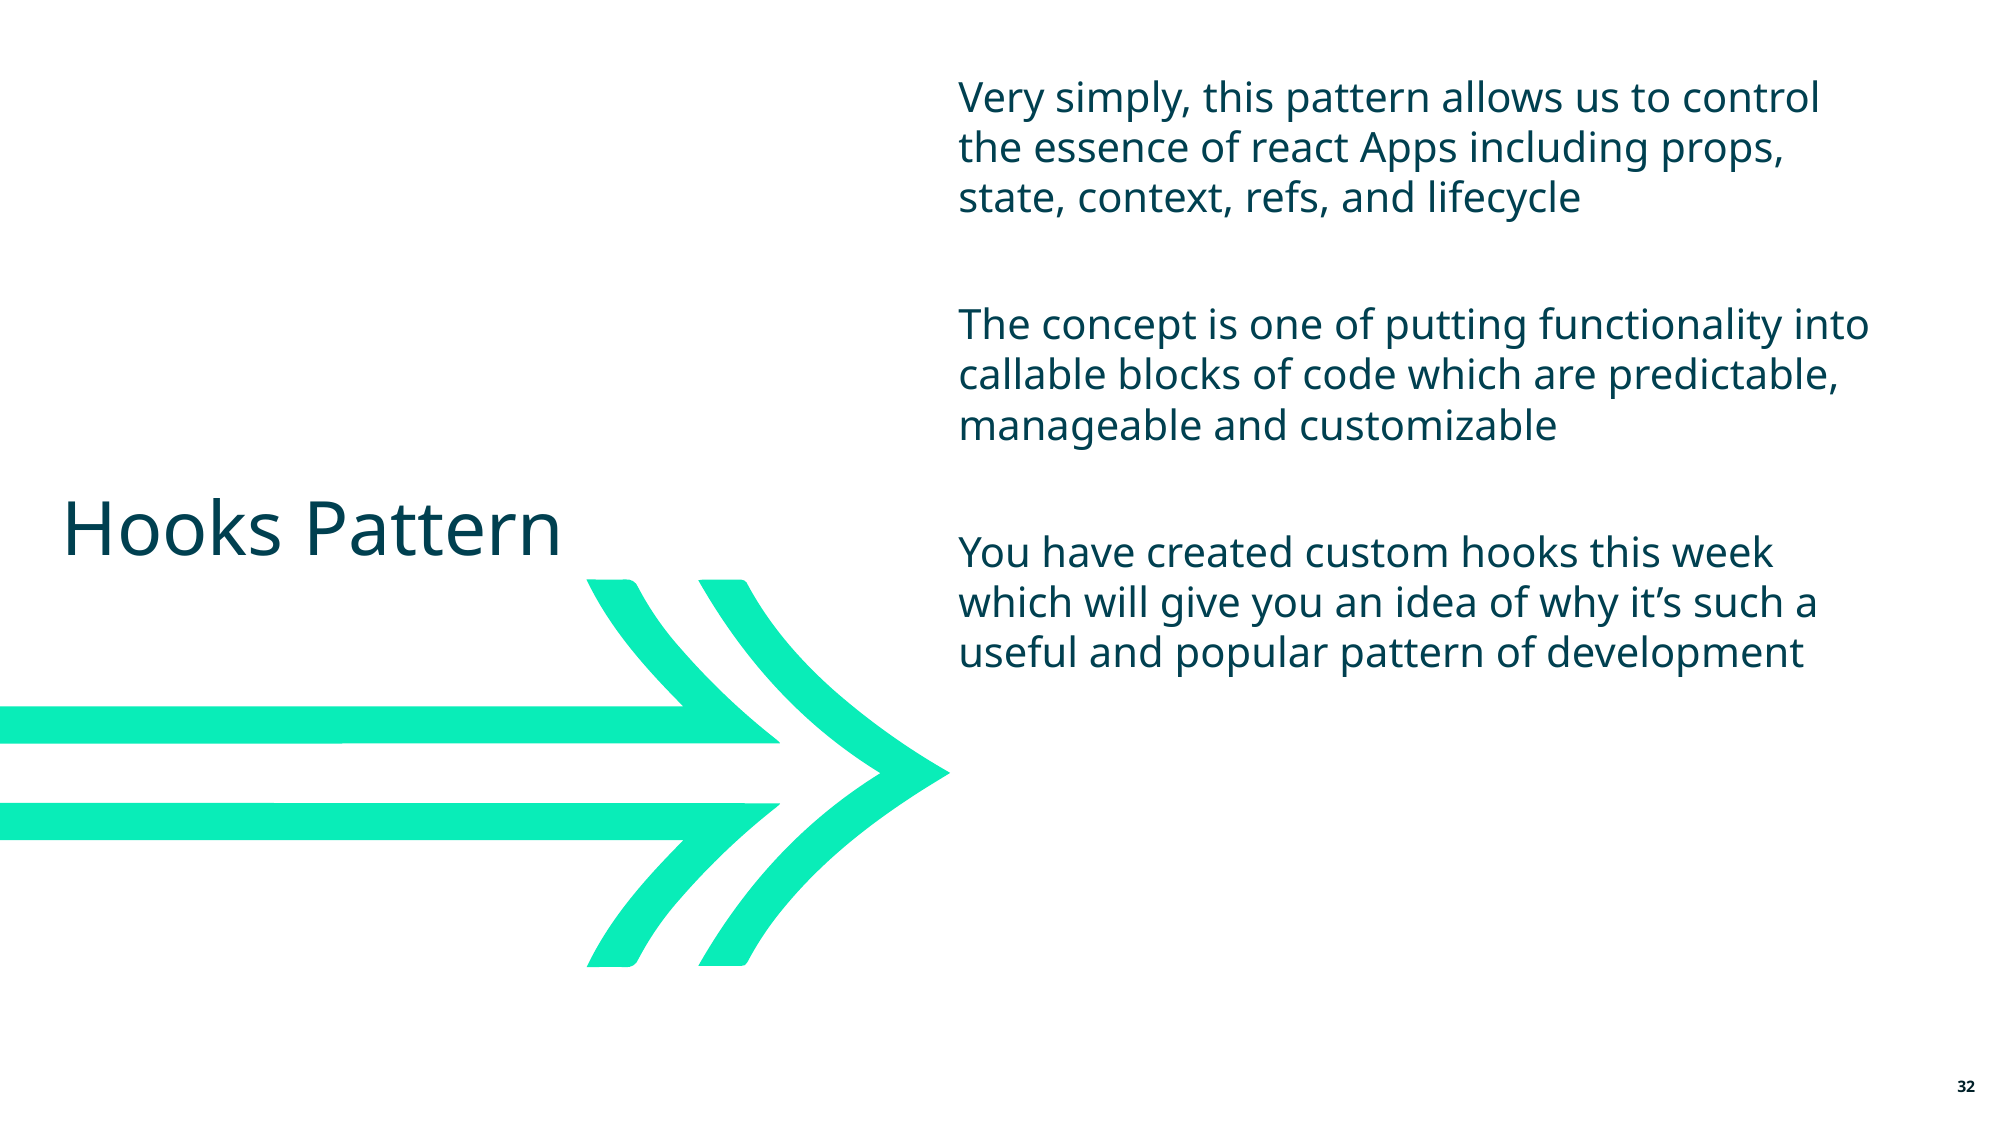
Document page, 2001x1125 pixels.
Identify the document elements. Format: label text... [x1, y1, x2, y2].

slide_number 32 [1846, 1068, 1976, 1098]
text_box Very simply, this pattern allows us to control the essence of react Apps including props, state, context, refs, and lifecycle The concept is one of putting functionality into callable blocks of code which are predictable, manageable and customizable You have created custom hooks this week which will give you an idea of why it’s such a useful and popular pattern of development [958, 71, 1881, 427]
list Hooks Pattern [61, 450, 668, 571]
